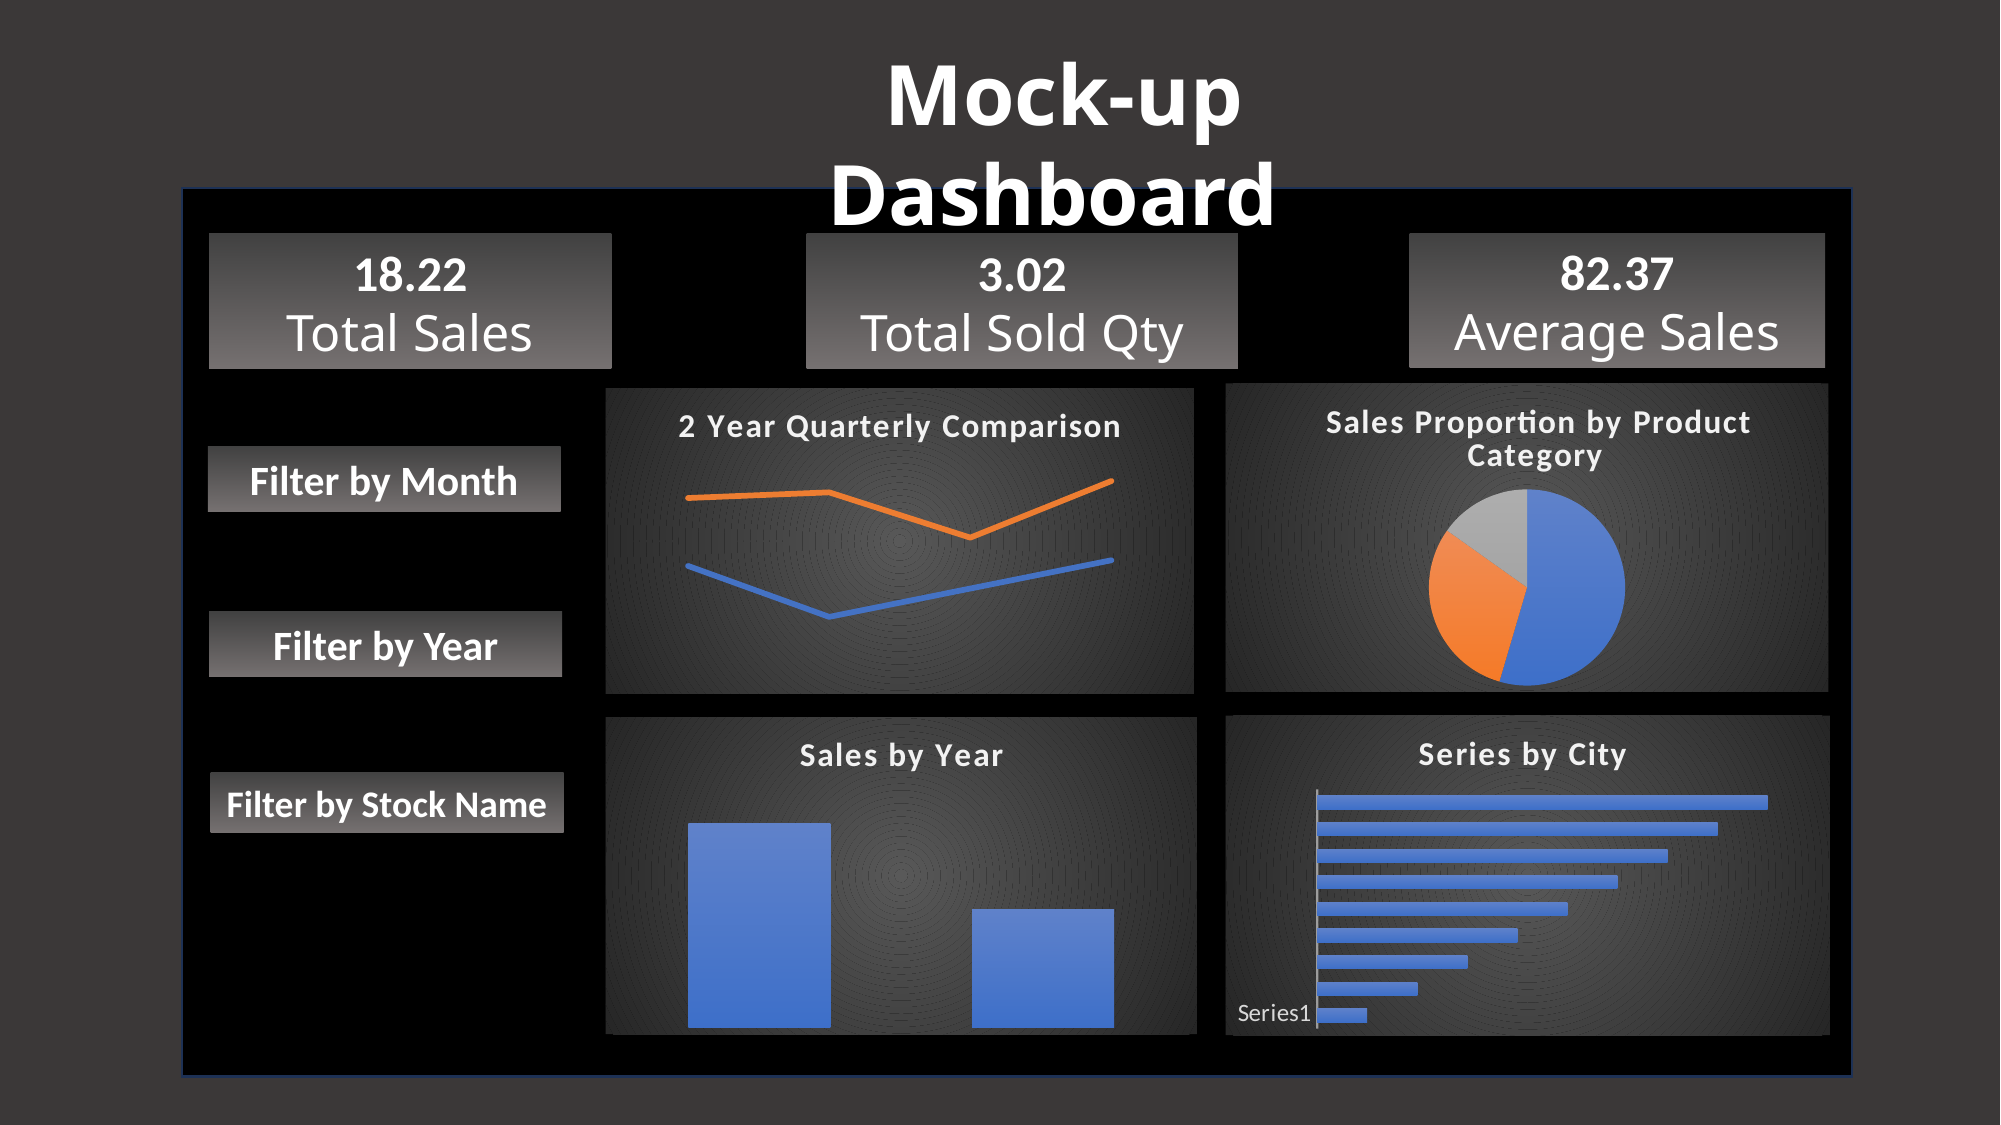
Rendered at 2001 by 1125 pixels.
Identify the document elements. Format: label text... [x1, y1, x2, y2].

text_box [181, 188, 1852, 1077]
text_box Mock-up Dashboard [636, 34, 1492, 188]
